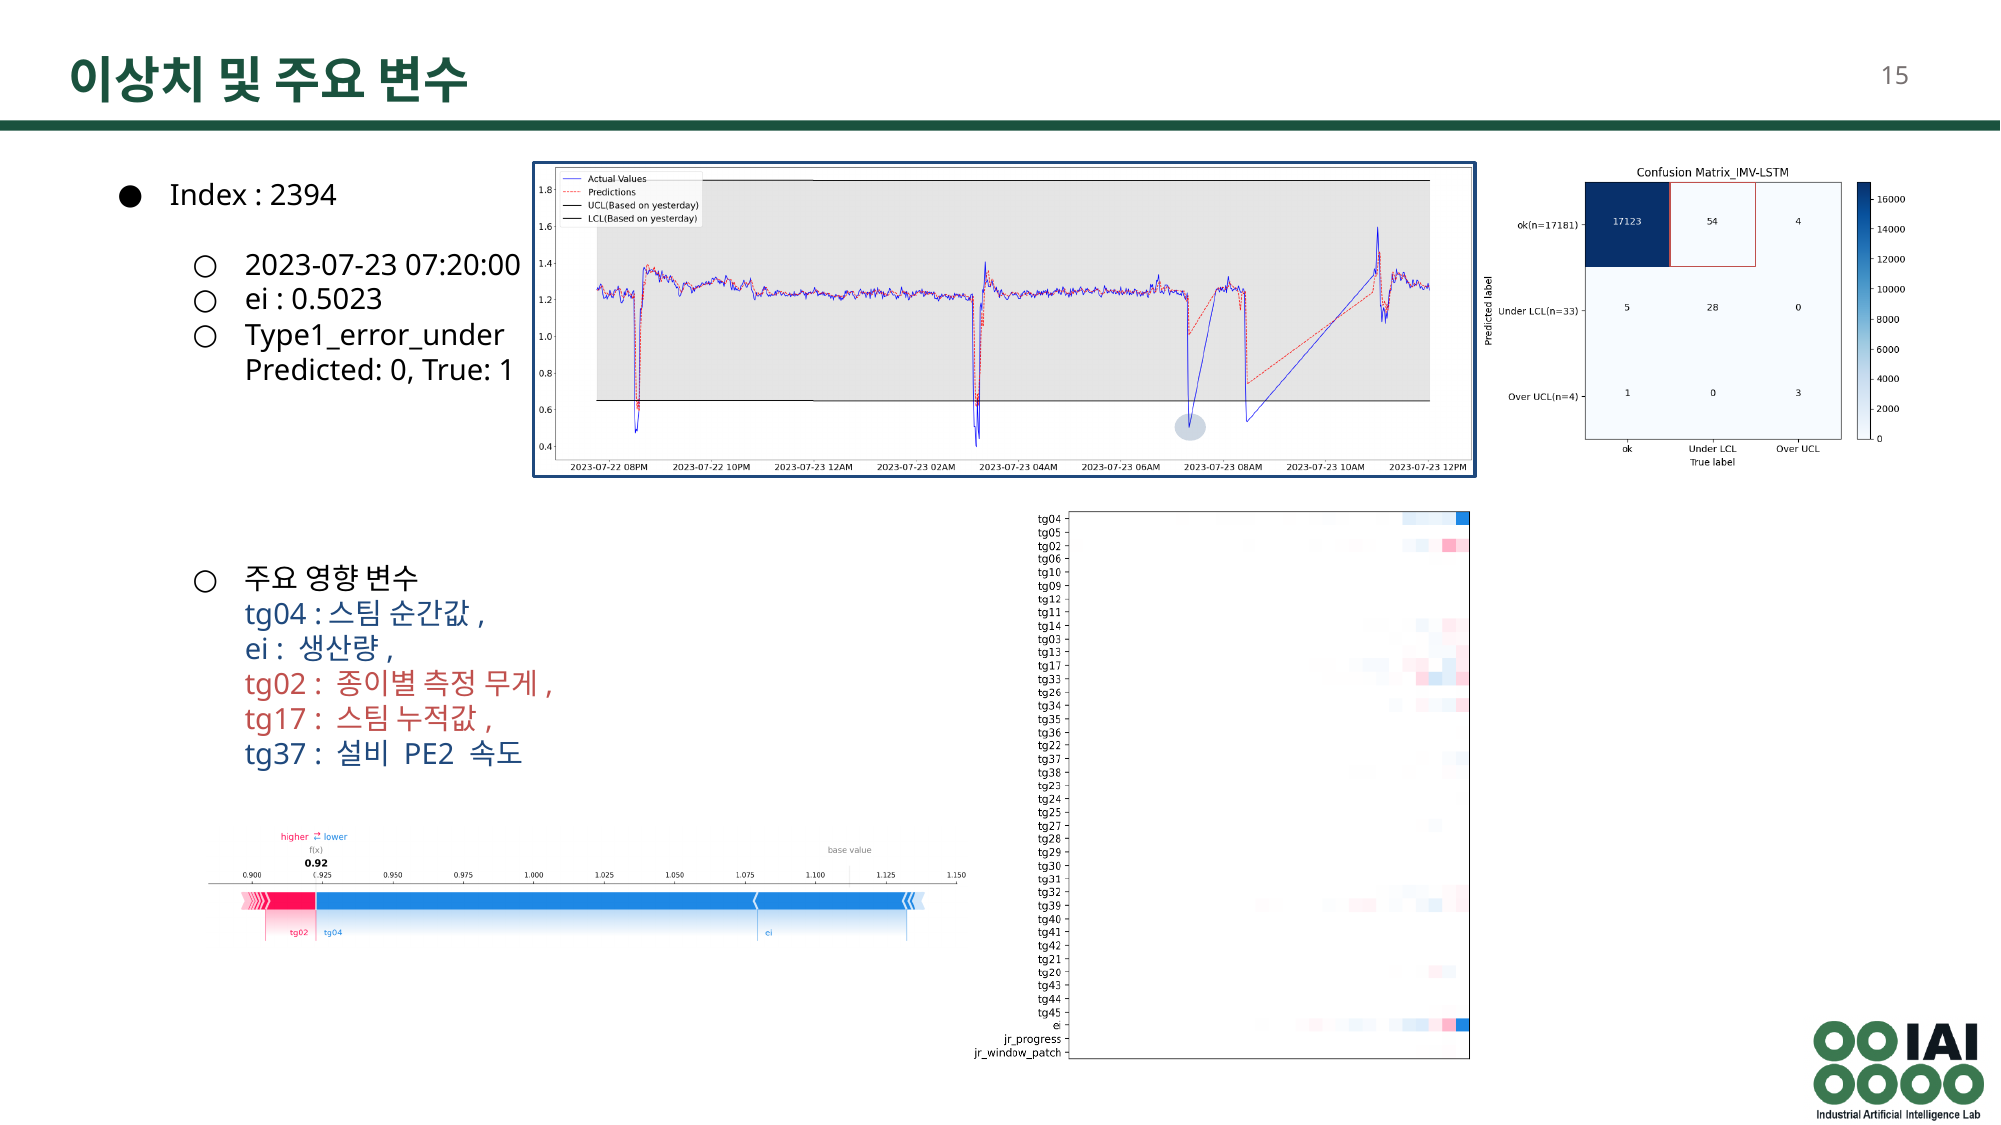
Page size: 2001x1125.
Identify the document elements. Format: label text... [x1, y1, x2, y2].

picture [1478, 160, 1912, 474]
title 이상치 및 주요 변수 [68, 46, 1760, 237]
picture [1803, 1015, 1992, 1125]
text_box Index : 2394 2023-07-23 07:20:00 ei : 0.5023 Type1_error_under Predicted: 0, True: 1 주요 영향 변수 tg04 :스팀 순간값, ei : 생산량, tg02 : 종이별 측정 무게, tg17 : 스팀 누적값, tg37 : 설비 PE2 속도 [79, 160, 1016, 1063]
picture [205, 506, 1474, 1065]
picture [534, 163, 1474, 475]
